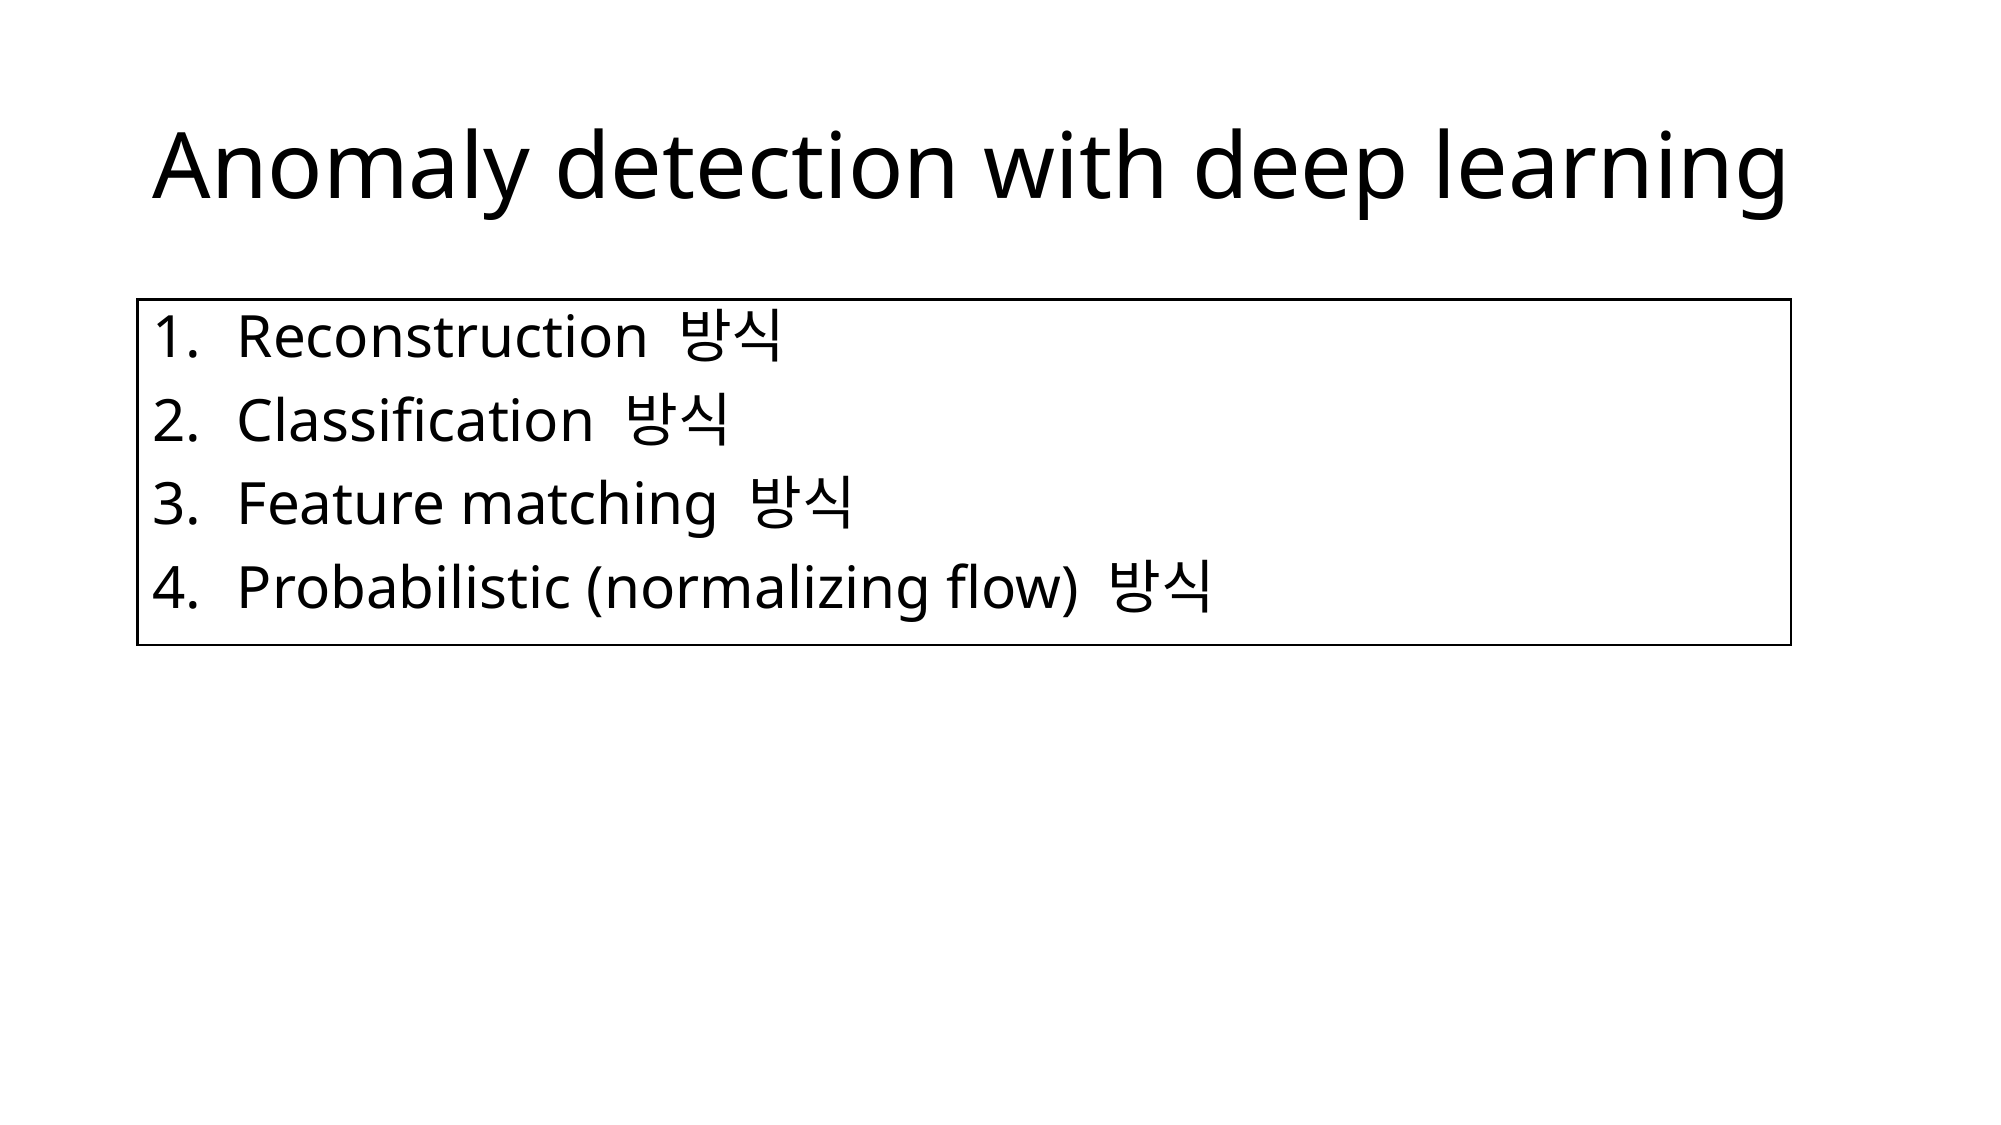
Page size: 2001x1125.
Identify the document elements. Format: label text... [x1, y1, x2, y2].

list Reconstruction 방식 Classification 방식 Feature matching 방식 Probabilistic (normalizing flow) 방식 [136, 298, 1792, 646]
title Anomaly detection with deep learning [137, 59, 1863, 278]
